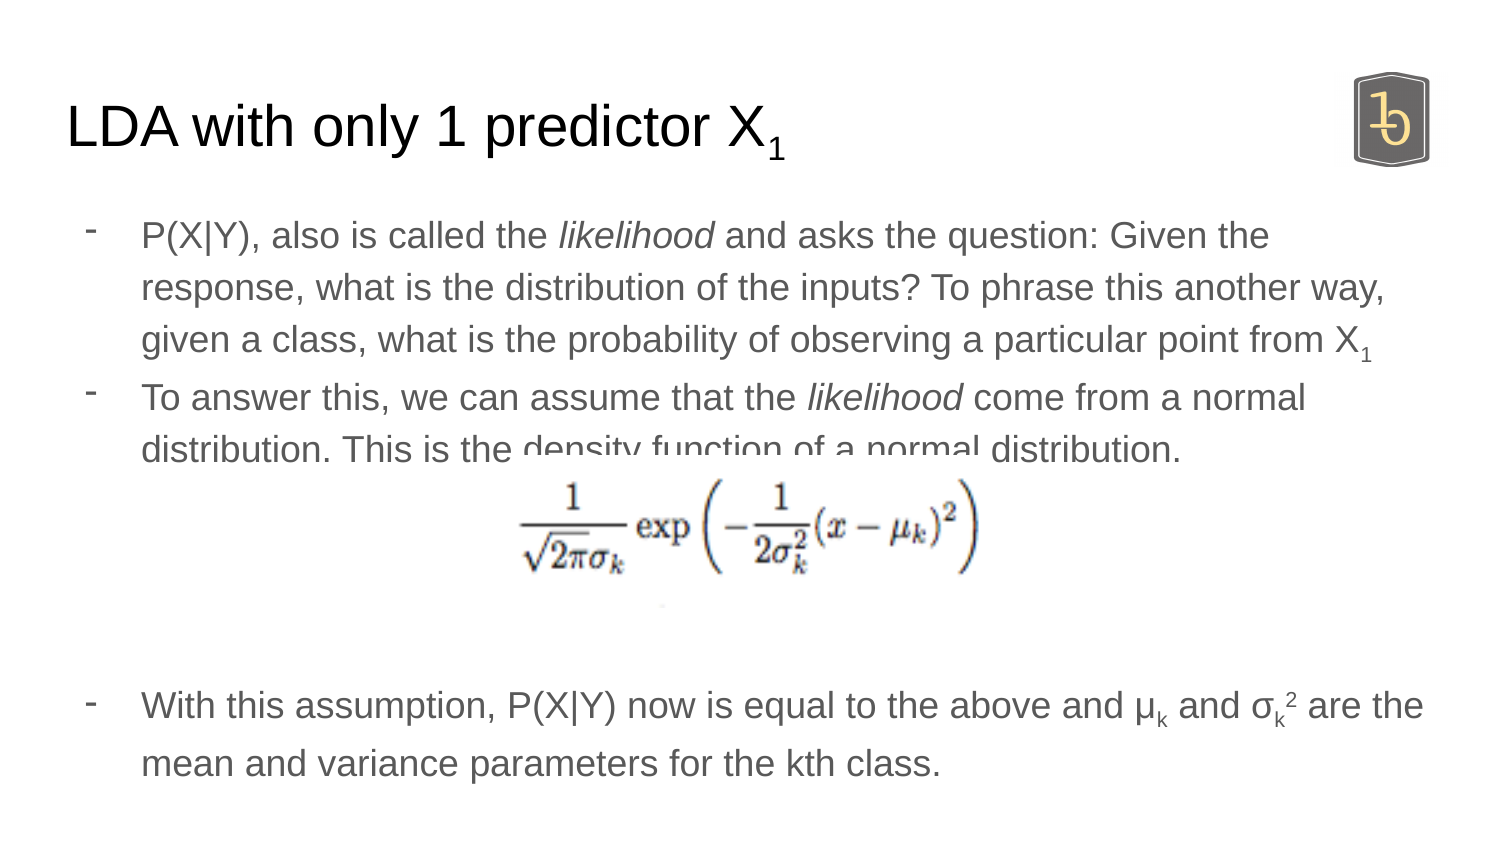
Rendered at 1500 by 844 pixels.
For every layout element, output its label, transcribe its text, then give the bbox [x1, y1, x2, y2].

picture [514, 455, 989, 608]
picture [1334, 72, 1450, 168]
title LDA with only 1 predictor X1 [51, 72, 1333, 167]
list P(X|Y), also is called the likelihood and asks the question: Given the response, what is the distribution of the inputs? To phrase this another way, given a class, what is the probability of observing a particular point from X1 To answer this, we can assume that the likelihood come from a normal distribution. This is the density function of a normal distribution. With this assumption, P(X|Y) now is equal to the above and μk and σk2 are the mean and variance parameters for the kth class. [51, 189, 1449, 750]
